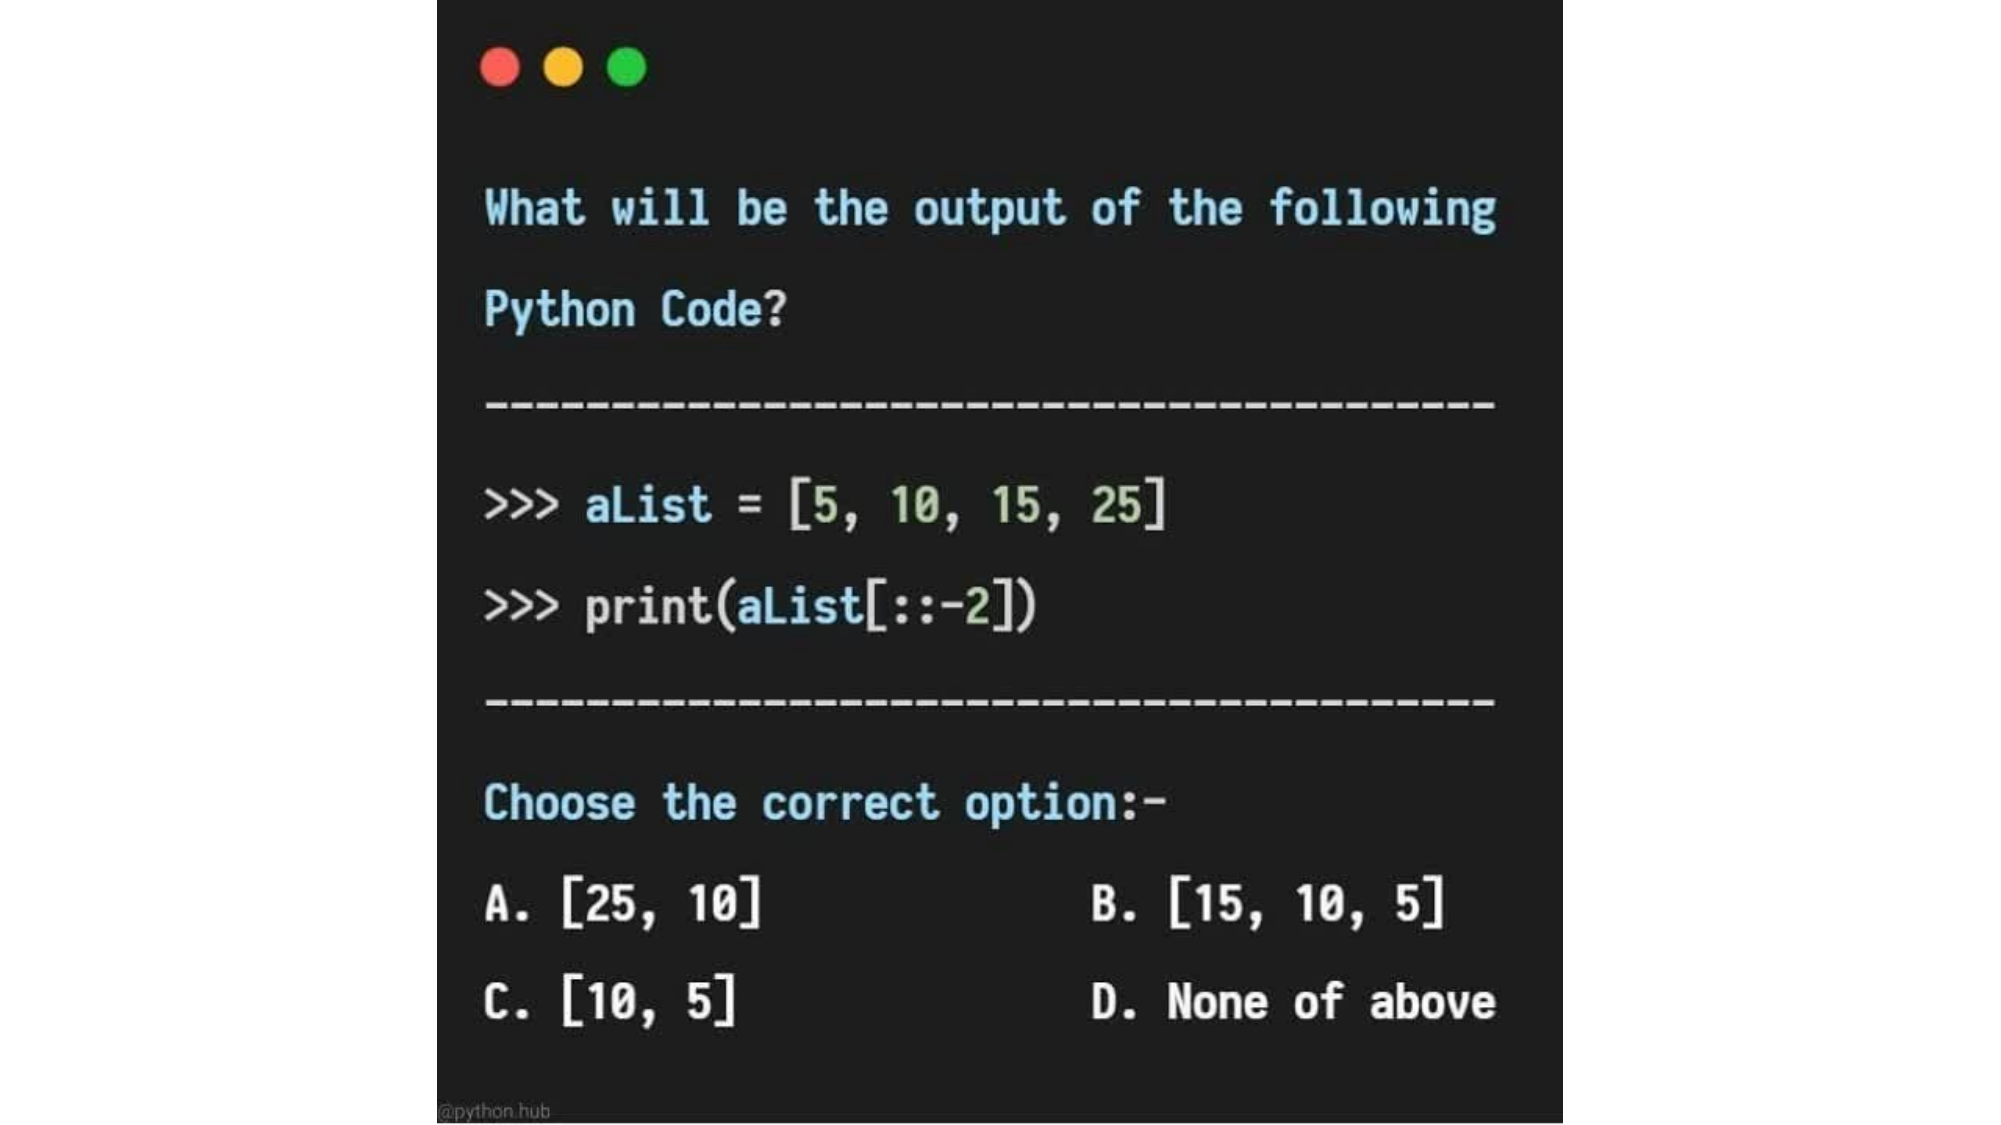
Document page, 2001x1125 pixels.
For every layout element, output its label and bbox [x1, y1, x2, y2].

picture [437, 0, 1563, 1125]
